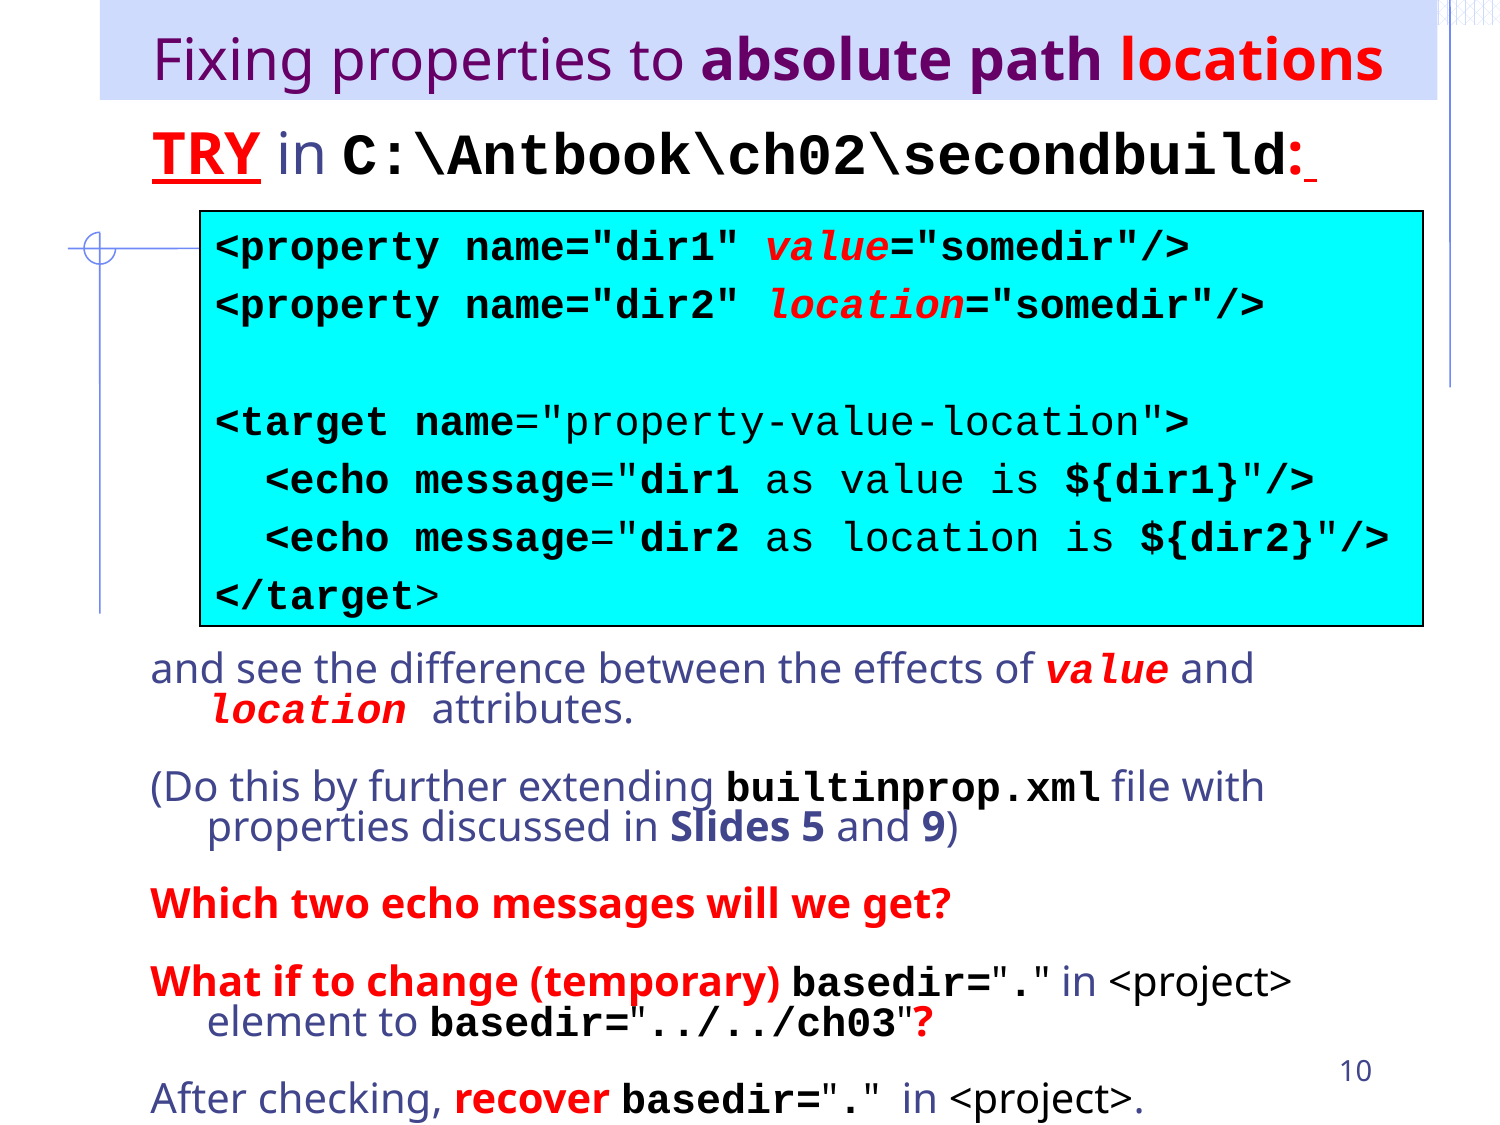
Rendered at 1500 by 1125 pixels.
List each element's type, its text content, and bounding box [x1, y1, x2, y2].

list TRY in C:\Antbook\ch02\secondbuild: [137, 116, 1413, 201]
text_box <property name="dir1" value="somedir"/> <property name="dir2" location="somedir"/> <target name="property-value-location"> <echo message="dir1 as value is ${dir1}"/> <echo message="dir2 as location is ${dir2}"/> </target> [199, 210, 1424, 626]
text_box and see the difference between the effects of value and location attributes. (Do this by further extending builtinprop.xml file with properties discussed in Slides 5 and 9) Which two echo messages will we get? What if to change (temporary) basedir="." in <project> element to basedir="../../ch03"? After checking, recover basedir="." in <project>. [135, 644, 1424, 1125]
title Fixing properties to absolute path locations [99, 0, 1438, 101]
